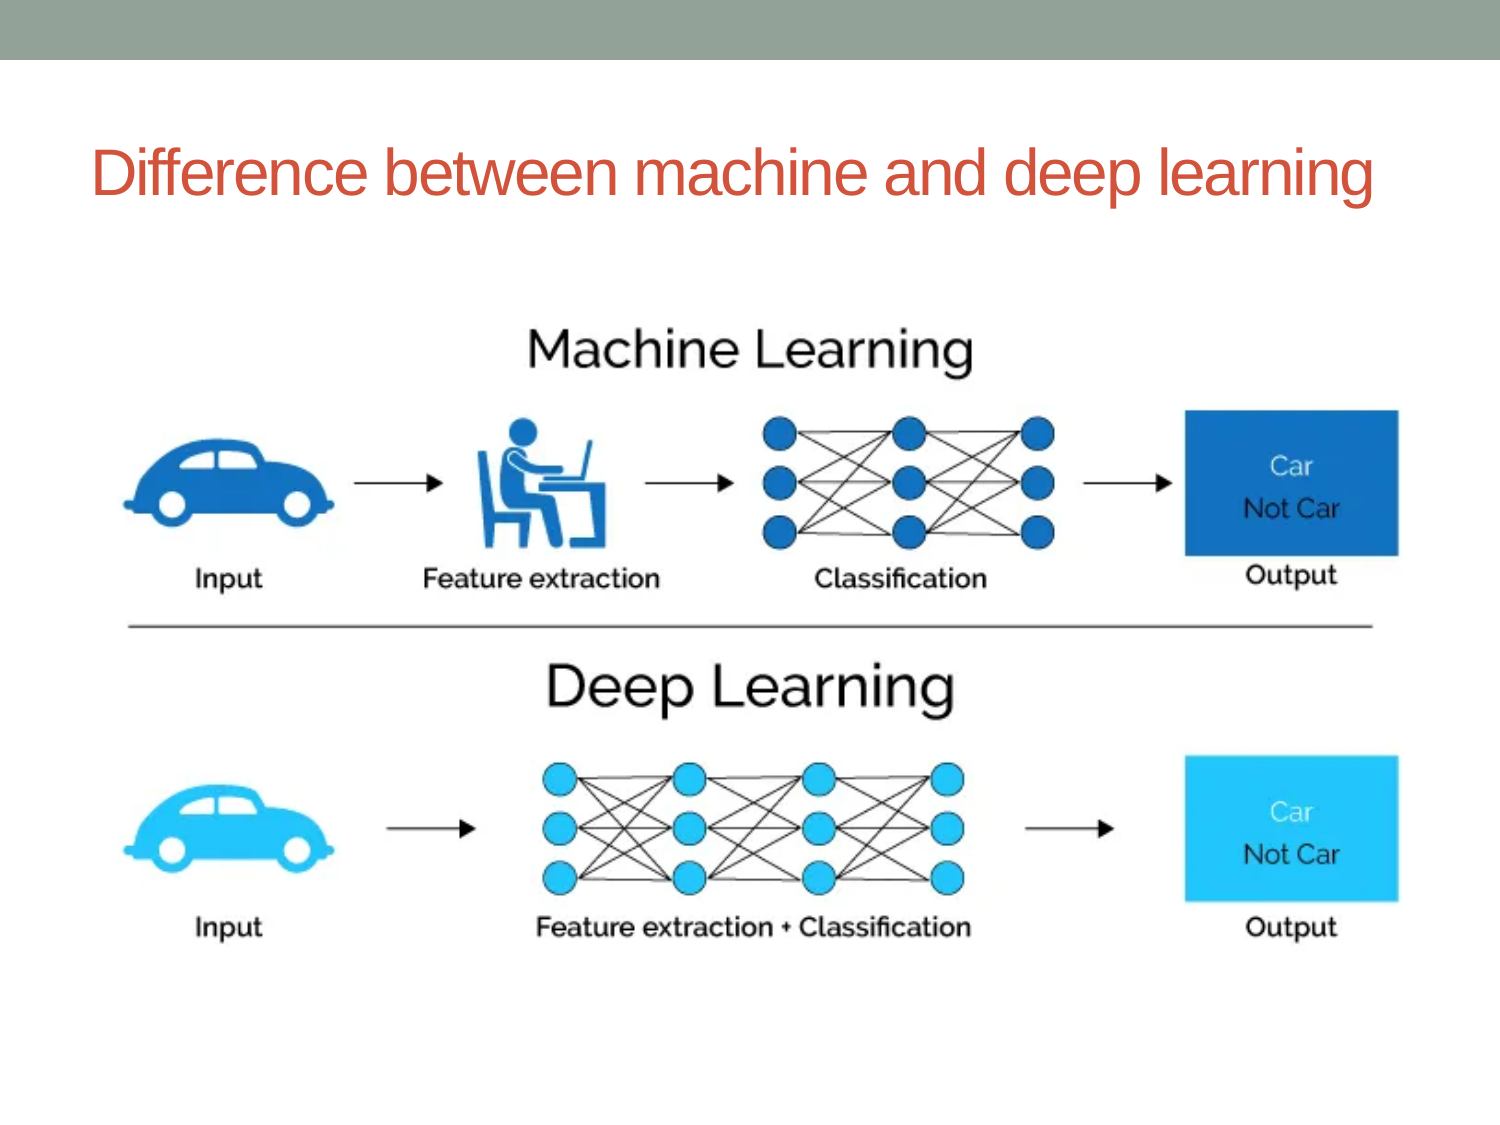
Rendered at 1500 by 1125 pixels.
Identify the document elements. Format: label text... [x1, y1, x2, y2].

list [74, 289, 1426, 1036]
title Difference between machine and deep learning [75, 87, 1425, 250]
